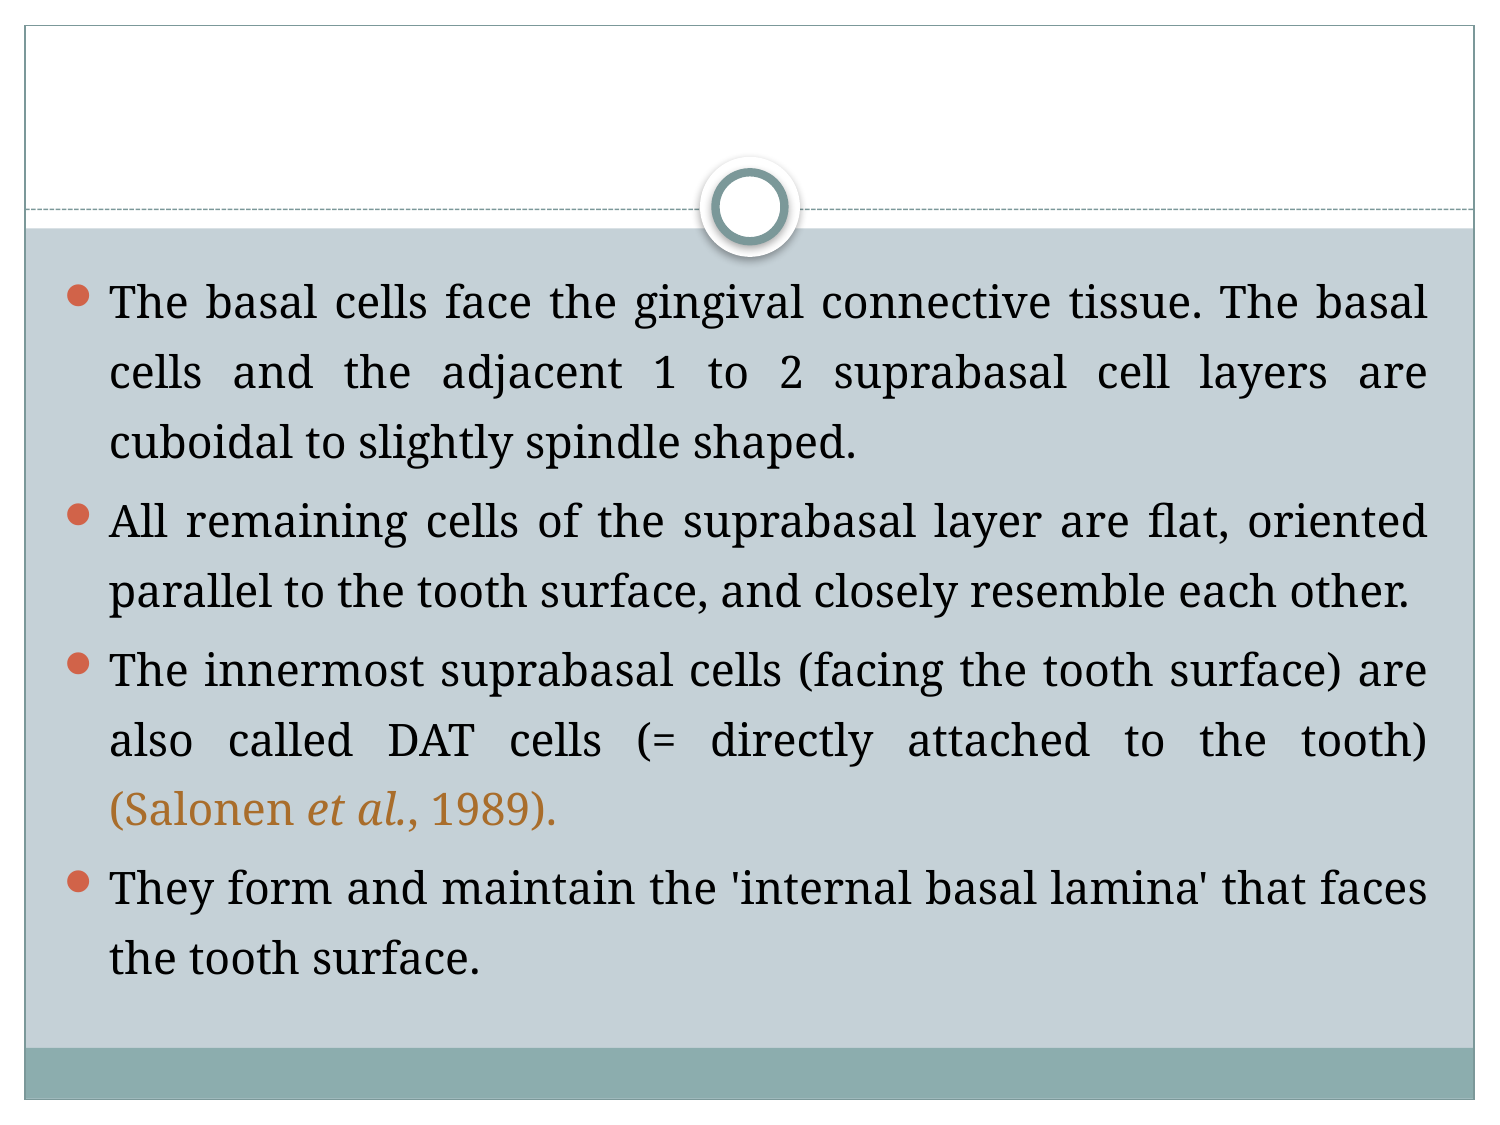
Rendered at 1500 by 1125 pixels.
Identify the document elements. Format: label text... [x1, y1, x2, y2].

list The basal cells face the gingival connective tissue. The basal cells and the adjacent 1 to 2 suprabasal cell layers are cuboidal to slightly spindle shaped. All remaining cells of the suprabasal layer are flat, oriented parallel to the tooth surface, and closely resemble each other. The innermost suprabasal cells (facing the tooth surface) are also called DAT cells (= directly attached to the tooth) (Salonen et al., 1989). They form and maintain the 'internal basal lamina' that faces the tooth surface. [49, 250, 1445, 1001]
